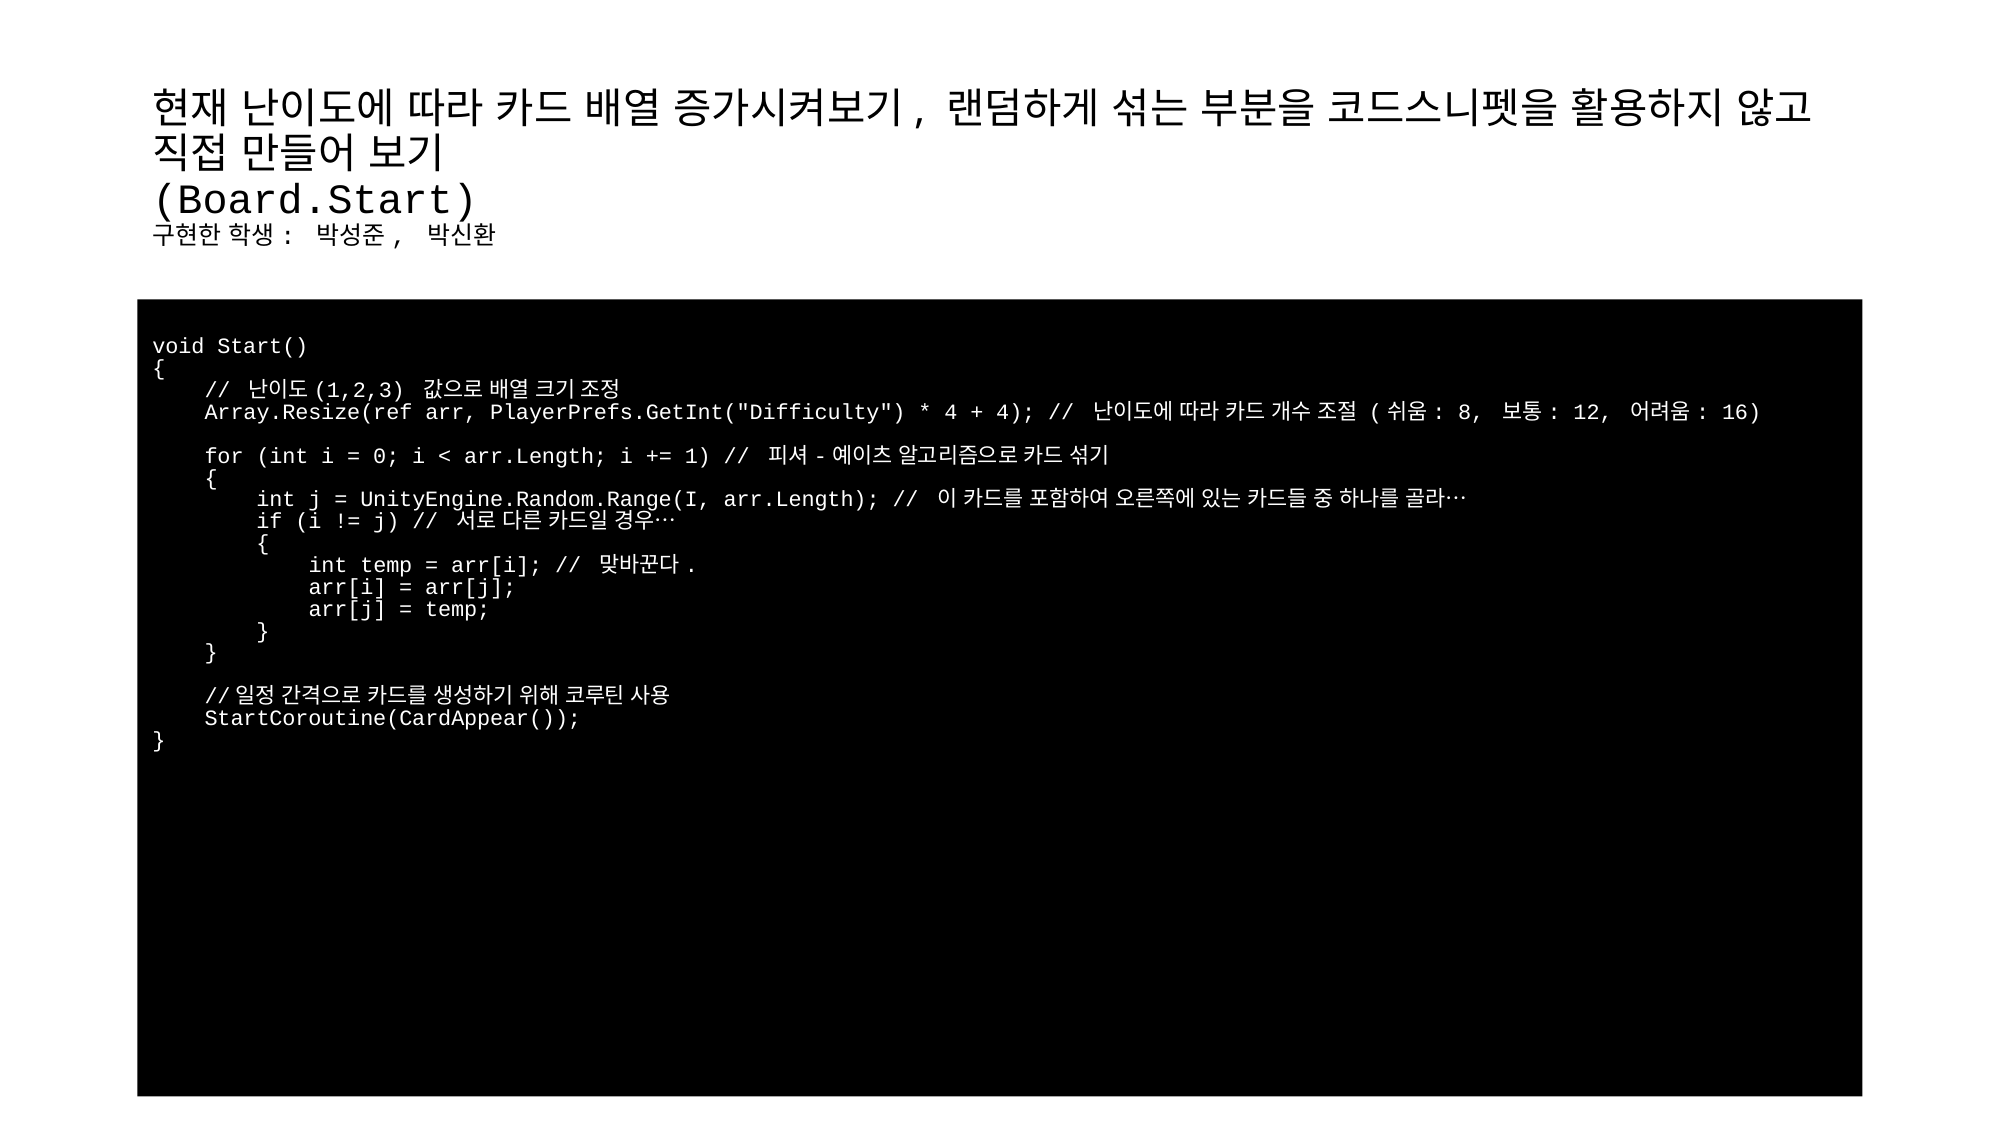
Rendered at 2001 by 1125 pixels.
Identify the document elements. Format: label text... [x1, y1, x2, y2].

list void Start() { // 난이도(1,2,3) 값으로 배열 크기 조정 Array.Resize(ref arr, PlayerPrefs.GetInt("Difficulty") * 4 + 4); // 난이도에 따라 카드 개수 조절 (쉬움: 8, 보통: 12, 어려움: 16) for (int i = 0; i < arr.Length; i += 1) // 피셔-예이츠 알고리즘으로 카드 섞기 { int j = UnityEngine.Random.Range(I, arr.Length); // 이 카드를 포함하여 오른쪽에 있는 카드들 중 하나를 골라… if (i != j) // 서로 다른 카드일 경우… { int temp = arr[i]; // 맞바꾼다. arr[i] = arr[j]; arr[j] = temp; } } //일정 간격으로 카드를 생성하기 위해 코루틴 사용 StartCoroutine(CardAppear()); } [137, 299, 1863, 1097]
title 현재 난이도에 따라 카드 배열 증가시켜보기, 랜덤하게 섞는 부분을 코드스니펫을 활용하지 않고 직접 만들어 보기 (Board.Start) 구현한 학생: 박성준, 박신환 [137, 59, 1863, 278]
